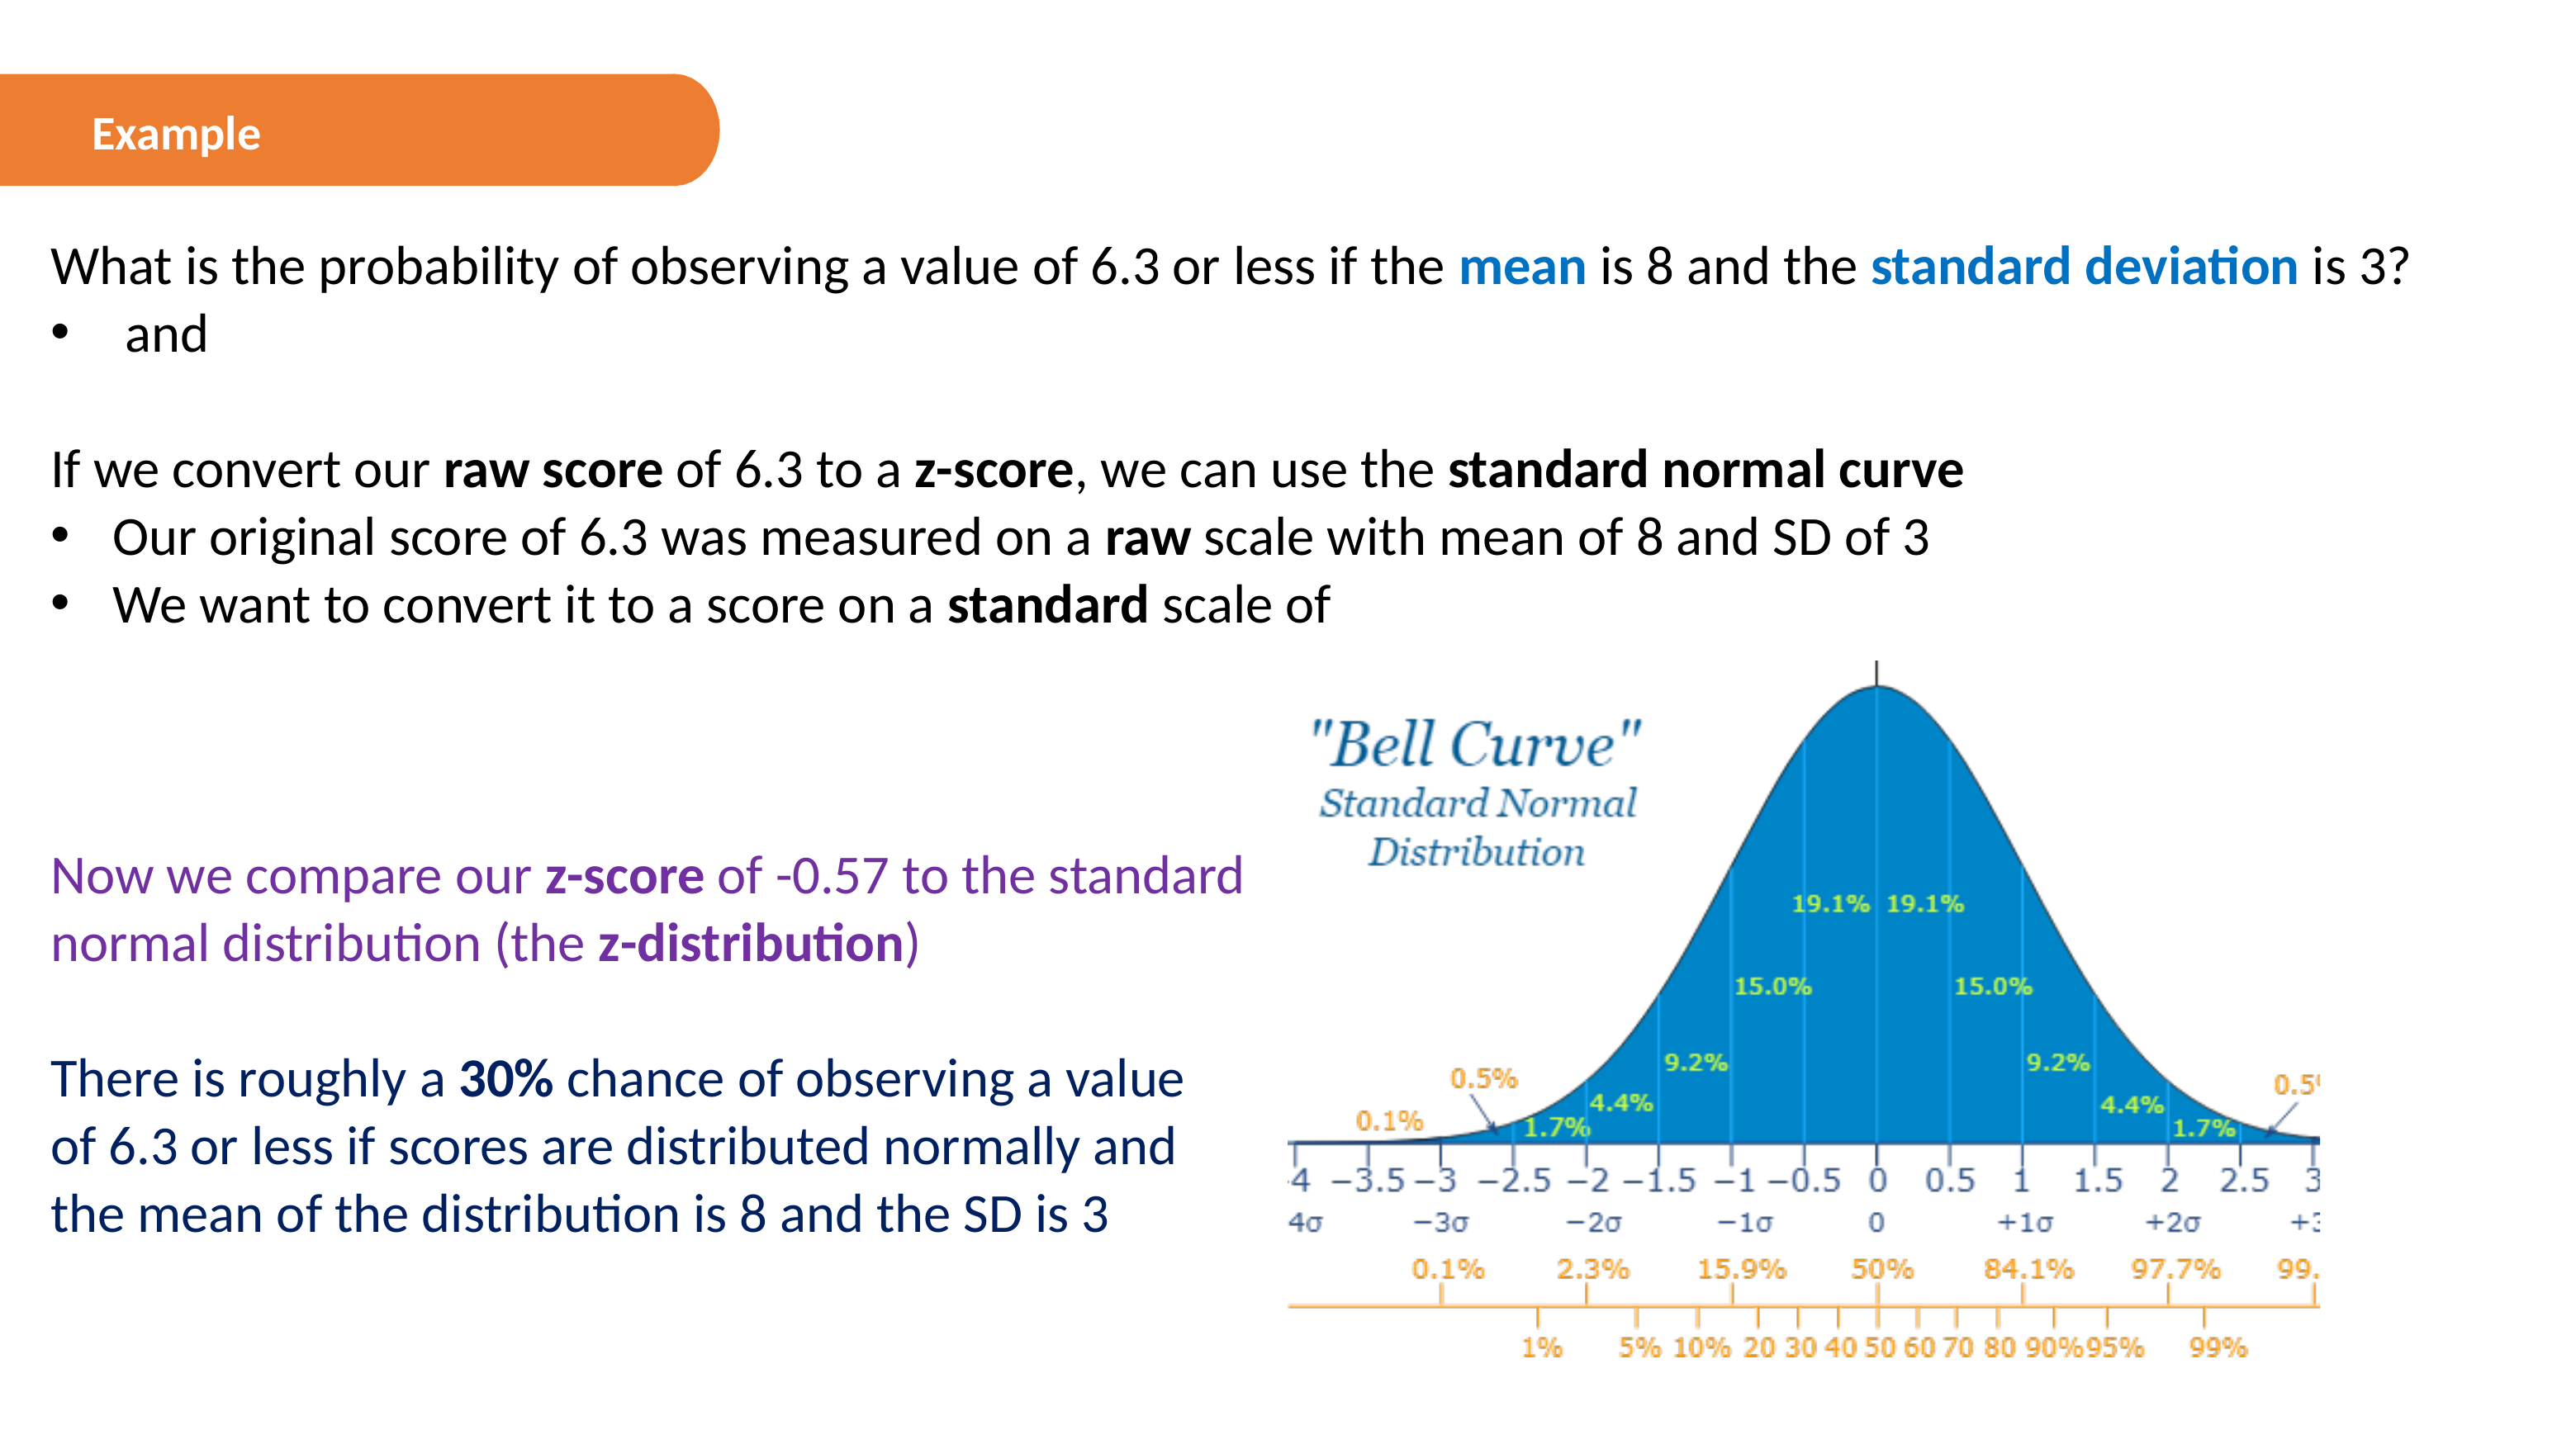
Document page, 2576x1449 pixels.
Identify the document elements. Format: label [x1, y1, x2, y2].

text_box [0, 73, 720, 187]
picture [1288, 661, 2321, 1357]
